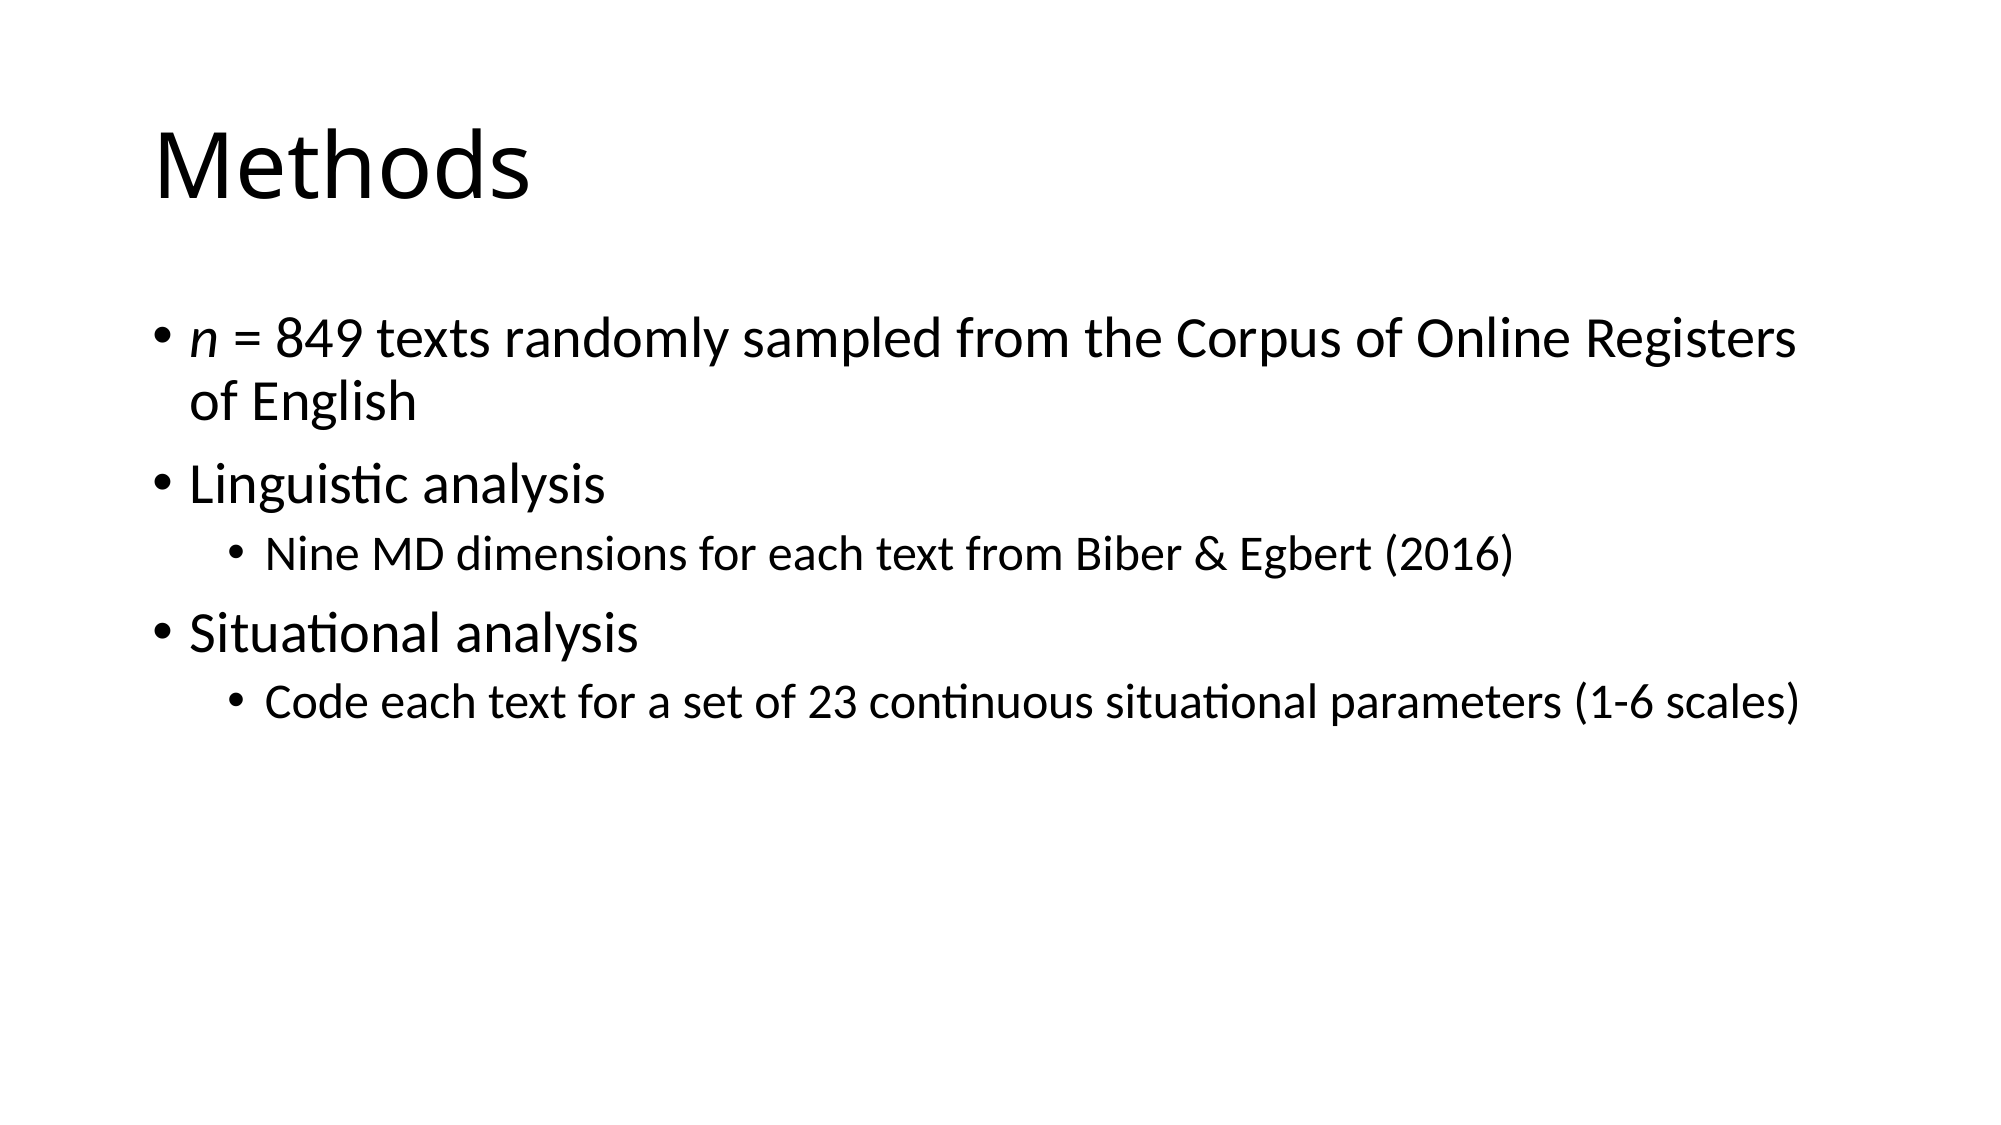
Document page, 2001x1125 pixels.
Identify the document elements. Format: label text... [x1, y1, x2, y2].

list n = 849 texts randomly sampled from the Corpus of Online Registers of English Linguistic analysis Nine MD dimensions for each text from Biber & Egbert (2016) Situational analysis Code each text for a set of 23 continuous situational parameters (1-6 scales) [137, 299, 1863, 1014]
title Methods [137, 59, 1863, 278]
